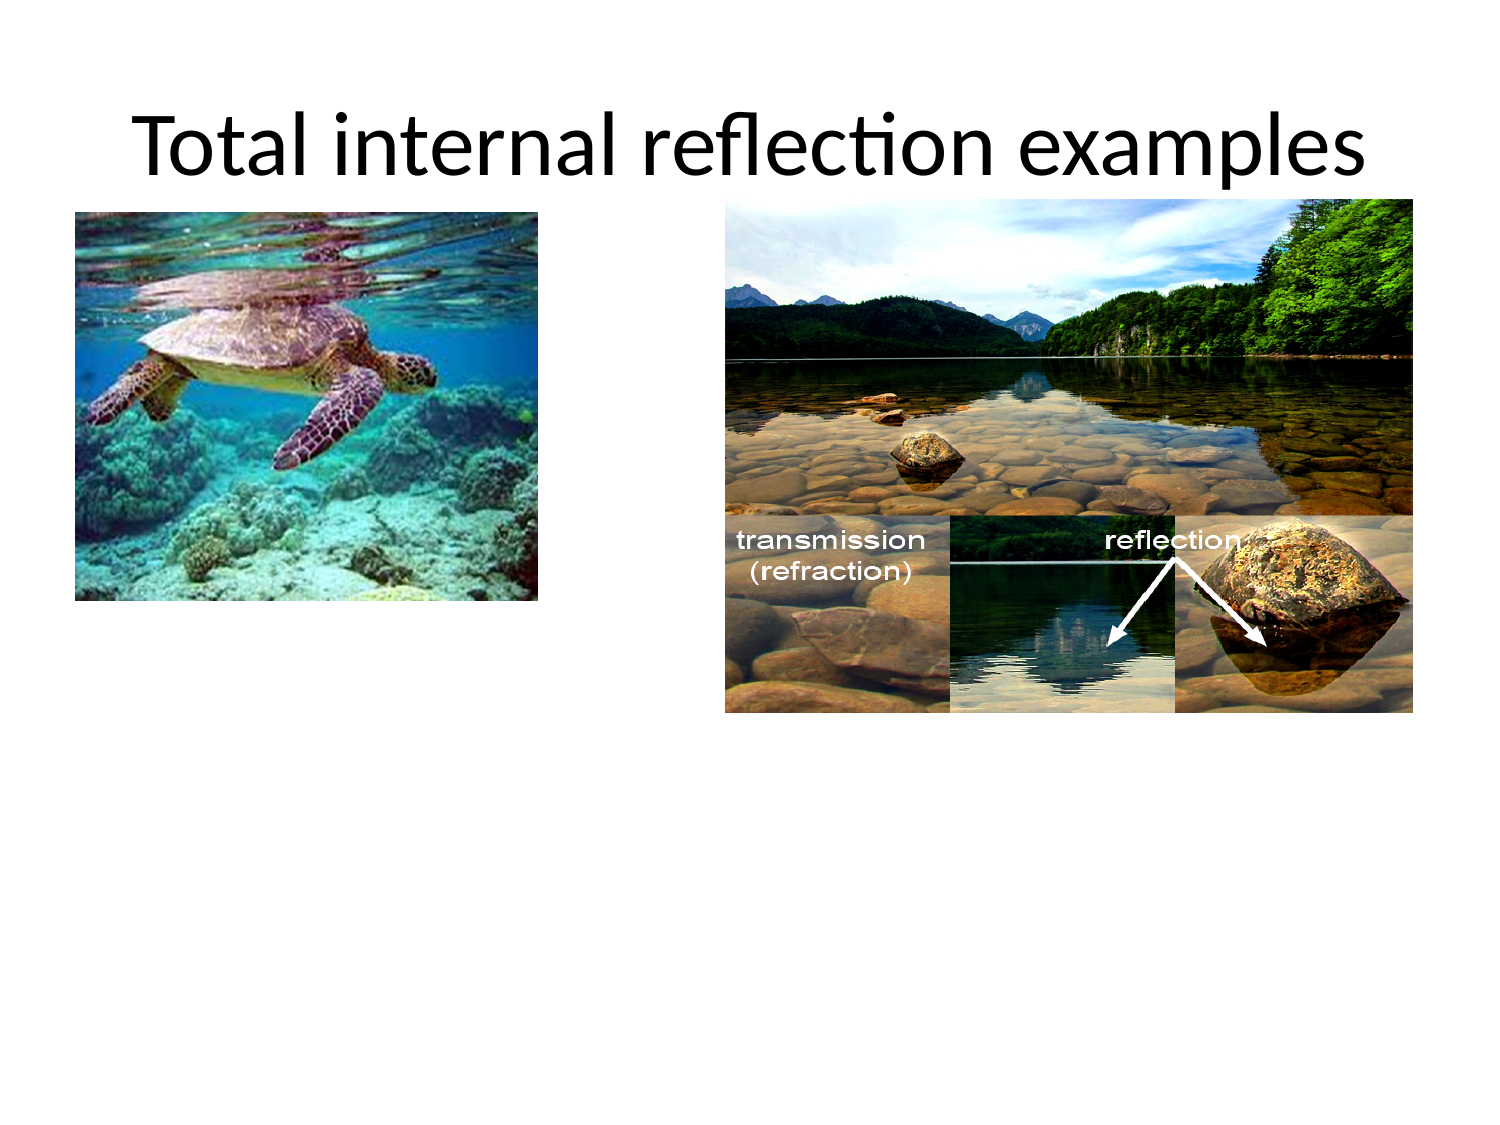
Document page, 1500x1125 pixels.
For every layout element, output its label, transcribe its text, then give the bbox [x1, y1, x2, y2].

title Total internal reflection examples [75, 45, 1425, 233]
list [74, 212, 538, 601]
picture [724, 199, 1413, 713]
